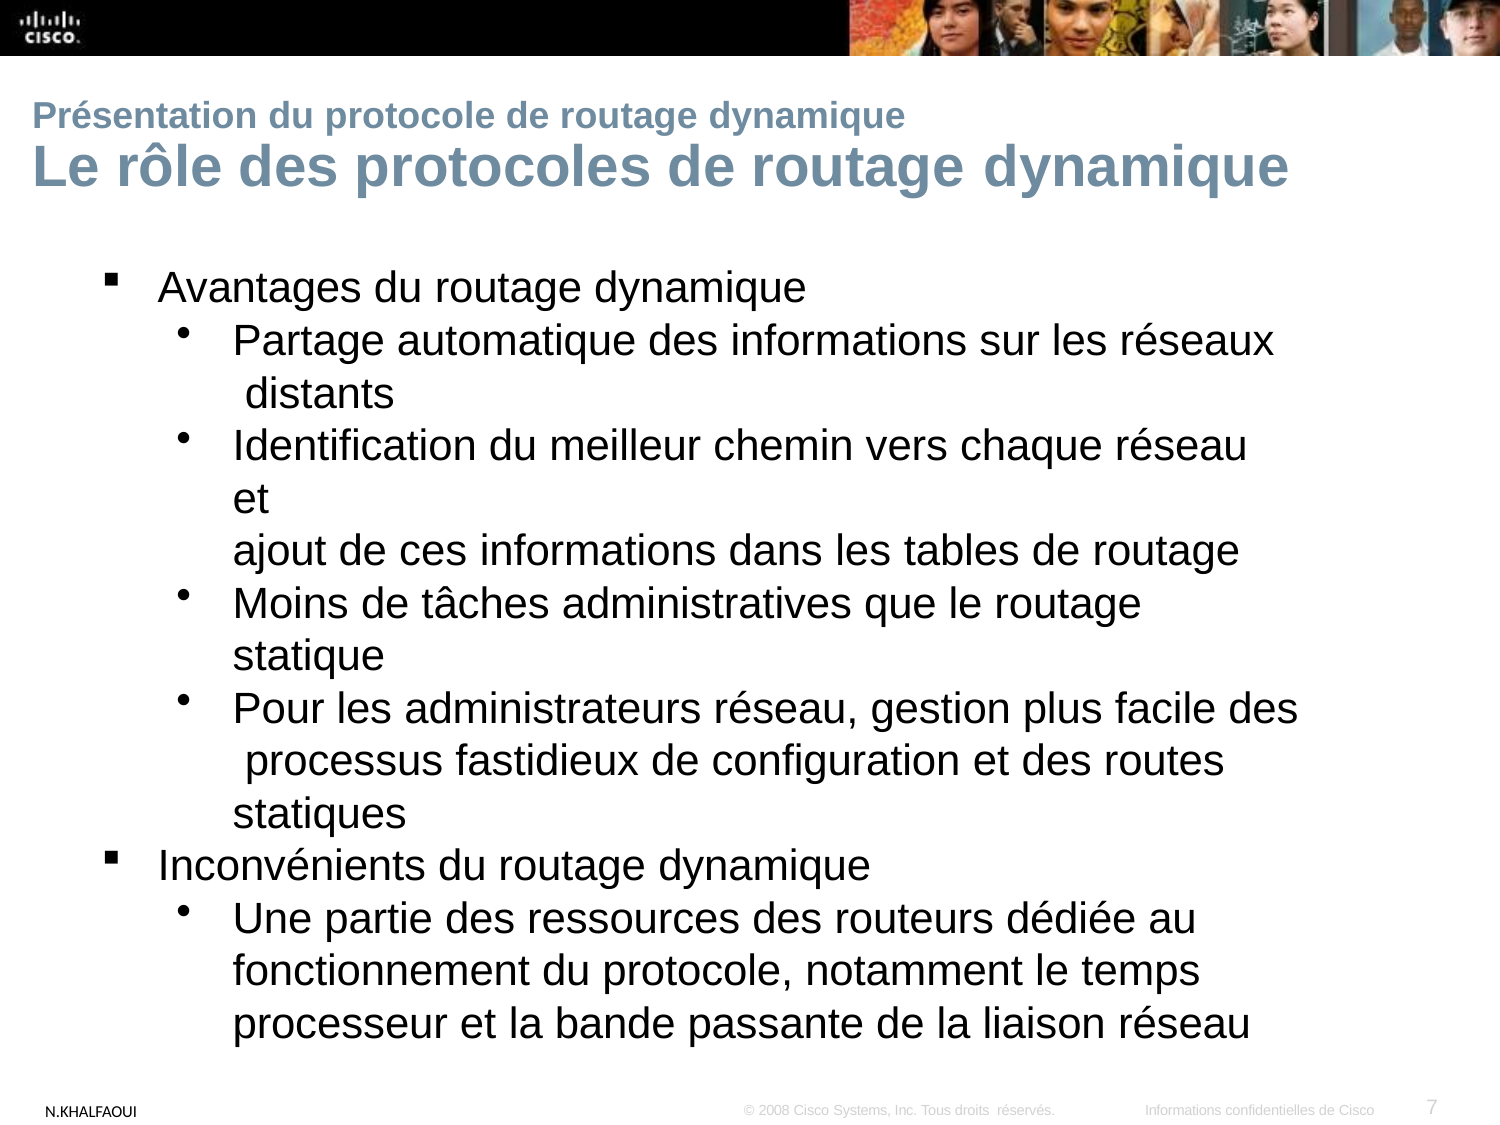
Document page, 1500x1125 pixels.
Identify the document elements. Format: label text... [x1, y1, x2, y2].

footer © 2008 Cisco Systems, Inc. Tous droits réservés. [741, 1100, 1066, 1125]
slide_number Informations confidentielles de Cisco [1142, 1100, 1385, 1125]
text_box 7 [1422, 1093, 1454, 1119]
text_box Avantages du routage dynamique Partage automatique des informations sur les réseaux distants Identification du meilleur chemin vers chaque réseau et ajout de ces informations dans les tables de routage Moins de tâches administratives que le routage statique Pour les administrateurs réseau, gestion plus facile des processus fastidieux de configuration et des routes statiques Inconvénients du routage dynamique Une partie des ressources des routeurs dédiée au fonctionnement du protocole, notamment le temps processeur et la bande passante de la liaison réseau [99, 257, 1313, 1047]
picture [0, 0, 1500, 56]
text_box N.KHALFAOUI [43, 1100, 150, 1122]
title Le rôle des protocoles de routage dynamique [30, 125, 1296, 316]
text_box Présentation du protocole de routage dynamique [30, 88, 909, 125]
